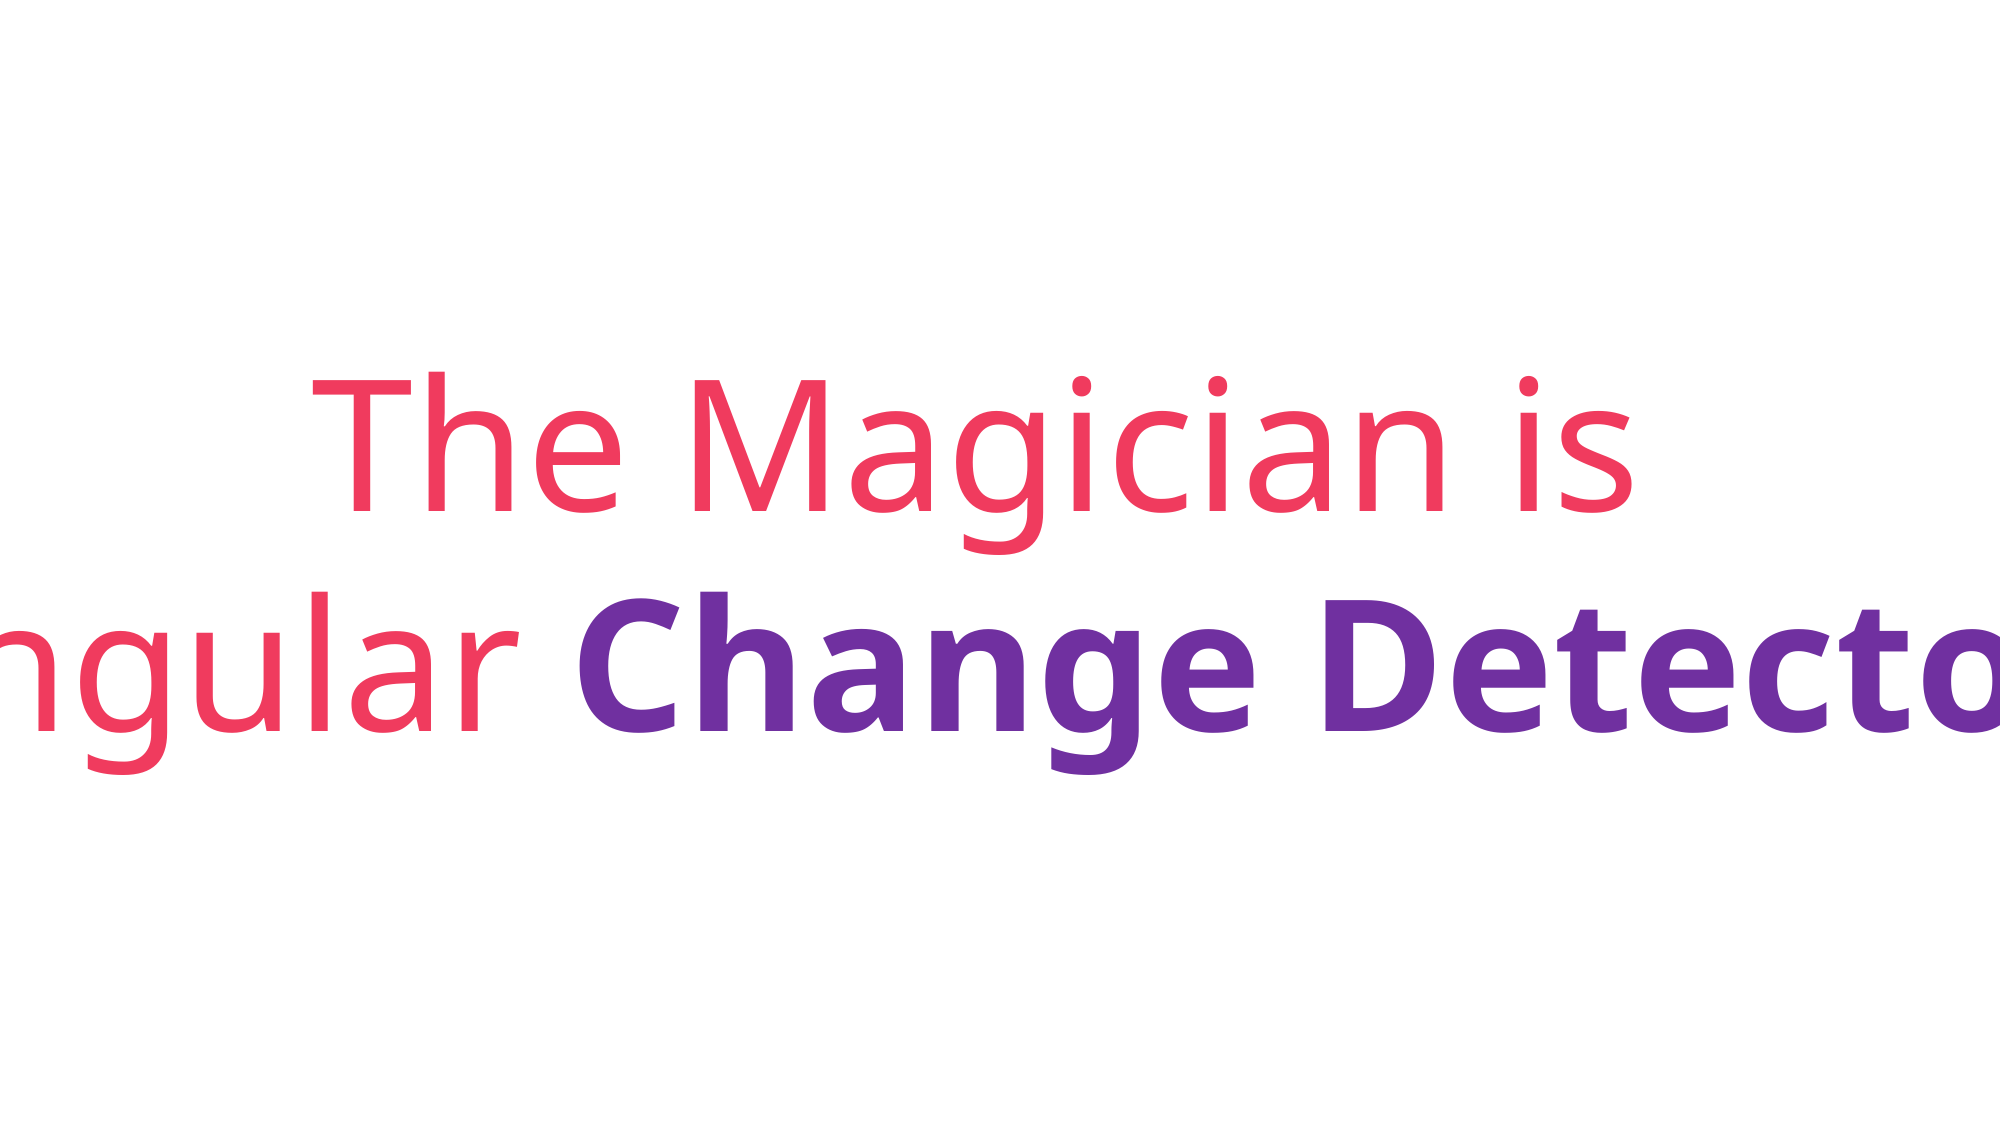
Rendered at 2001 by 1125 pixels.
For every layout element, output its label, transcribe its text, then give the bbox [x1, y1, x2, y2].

text_box The Magician is Angular Change Detector [0, 321, 2000, 776]
